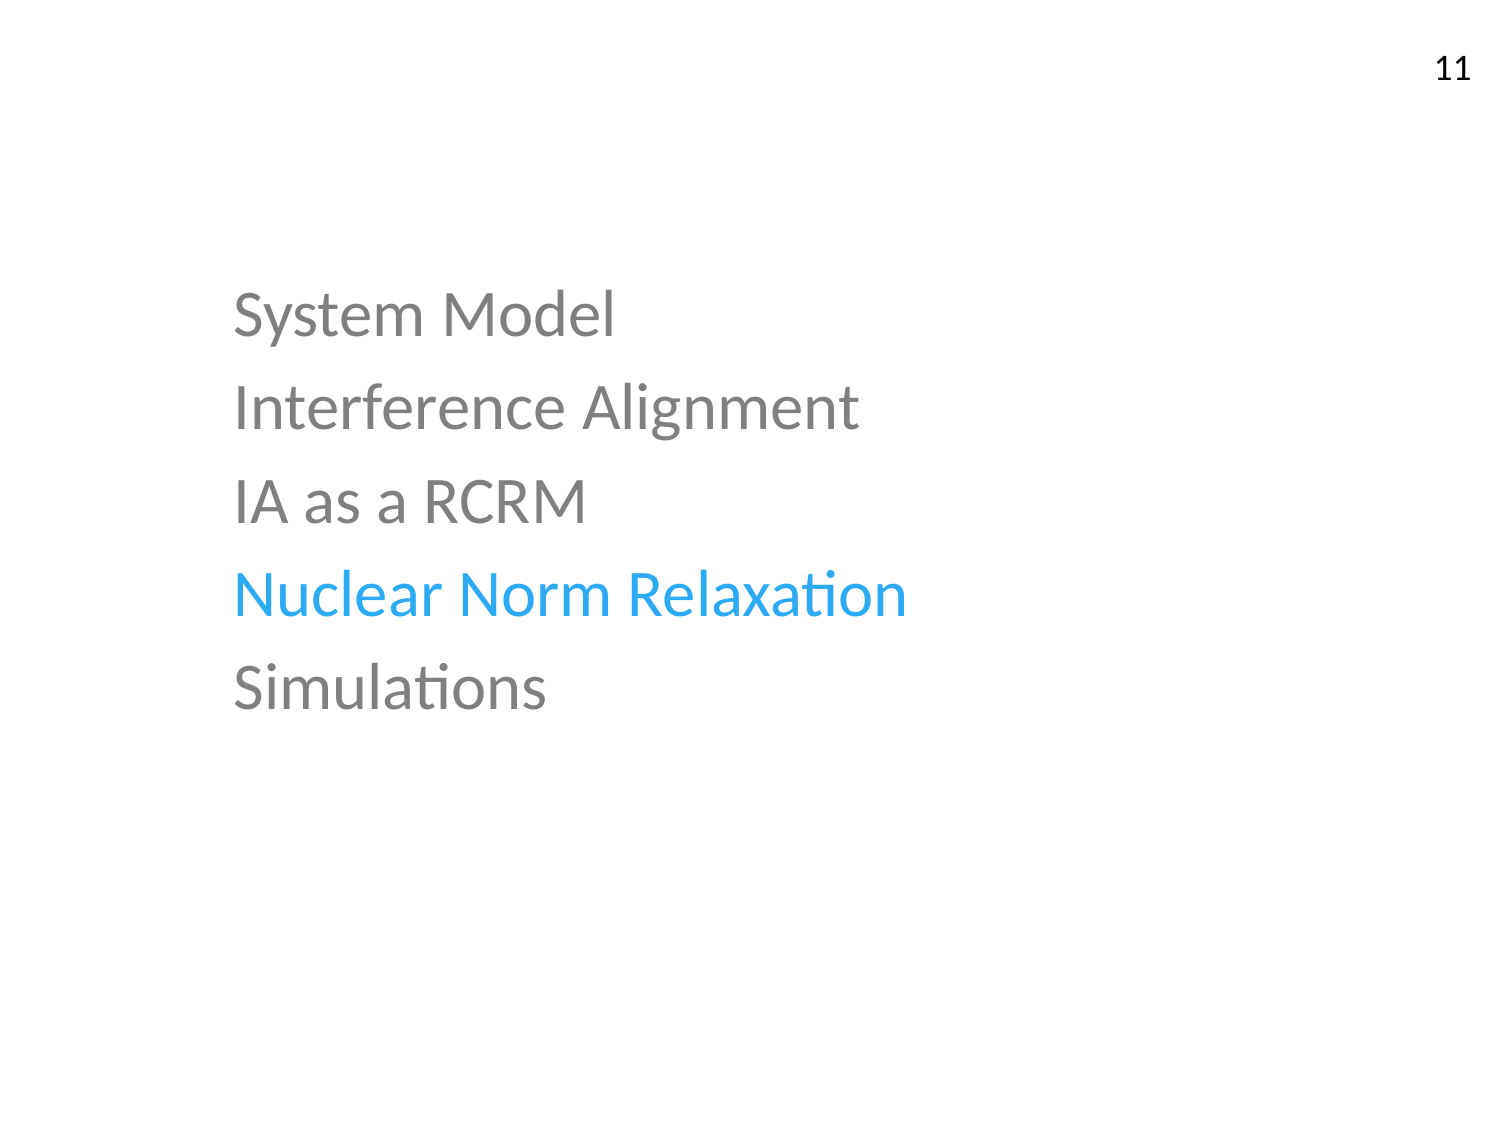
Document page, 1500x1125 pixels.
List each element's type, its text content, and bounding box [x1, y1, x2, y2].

list System Model Interference Alignment IA as a RCRM Nuclear Norm Relaxation Simulations [218, 262, 1282, 1005]
slide_number 11 [1419, 35, 1500, 96]
